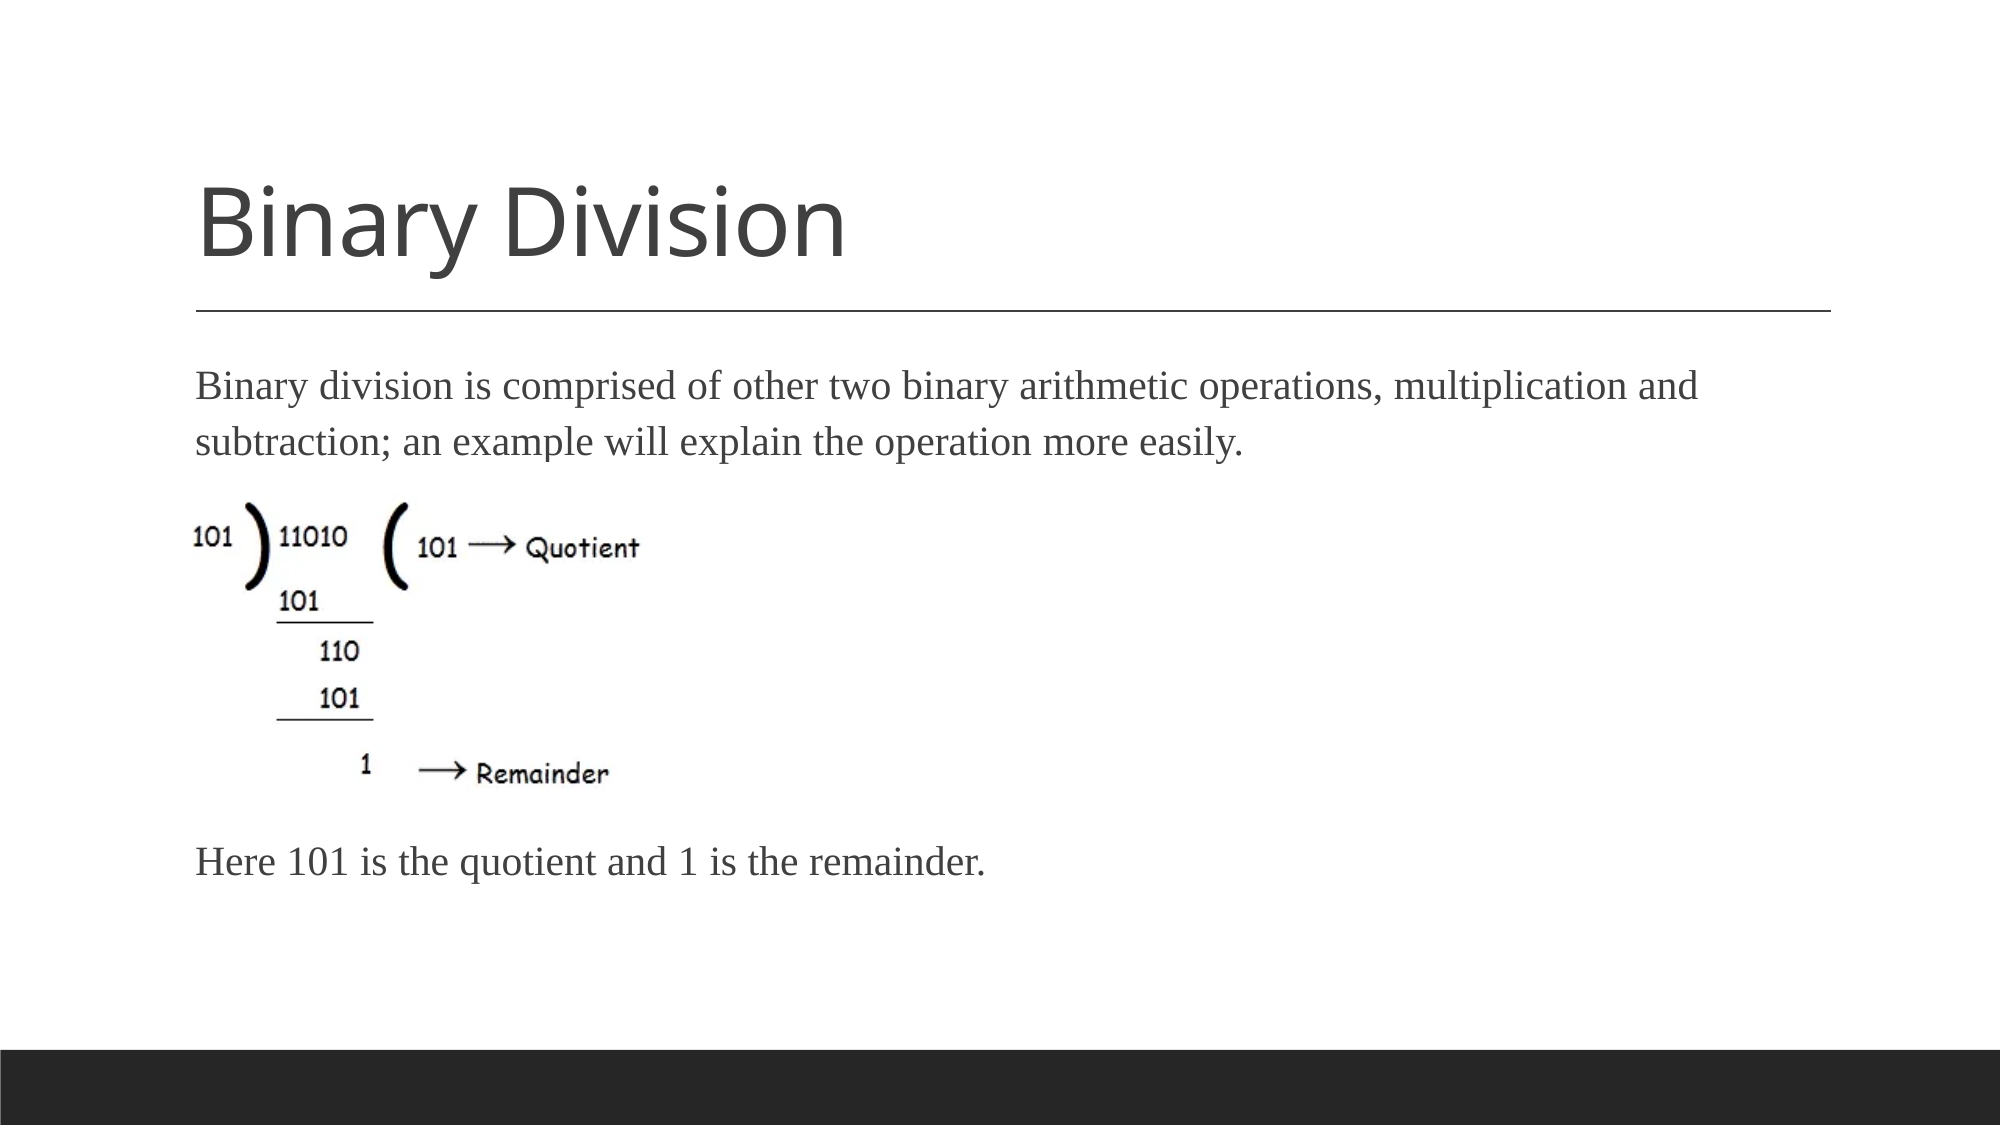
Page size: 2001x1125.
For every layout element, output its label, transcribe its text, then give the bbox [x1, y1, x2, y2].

title Binary Division [180, 47, 1830, 285]
picture [179, 462, 670, 815]
list Binary division is comprised of other two binary arithmetic operations, multiplication and subtraction; an example will explain the operation more easily. Here 101 is the quotient and 1 is the remainder. [180, 345, 1830, 963]
